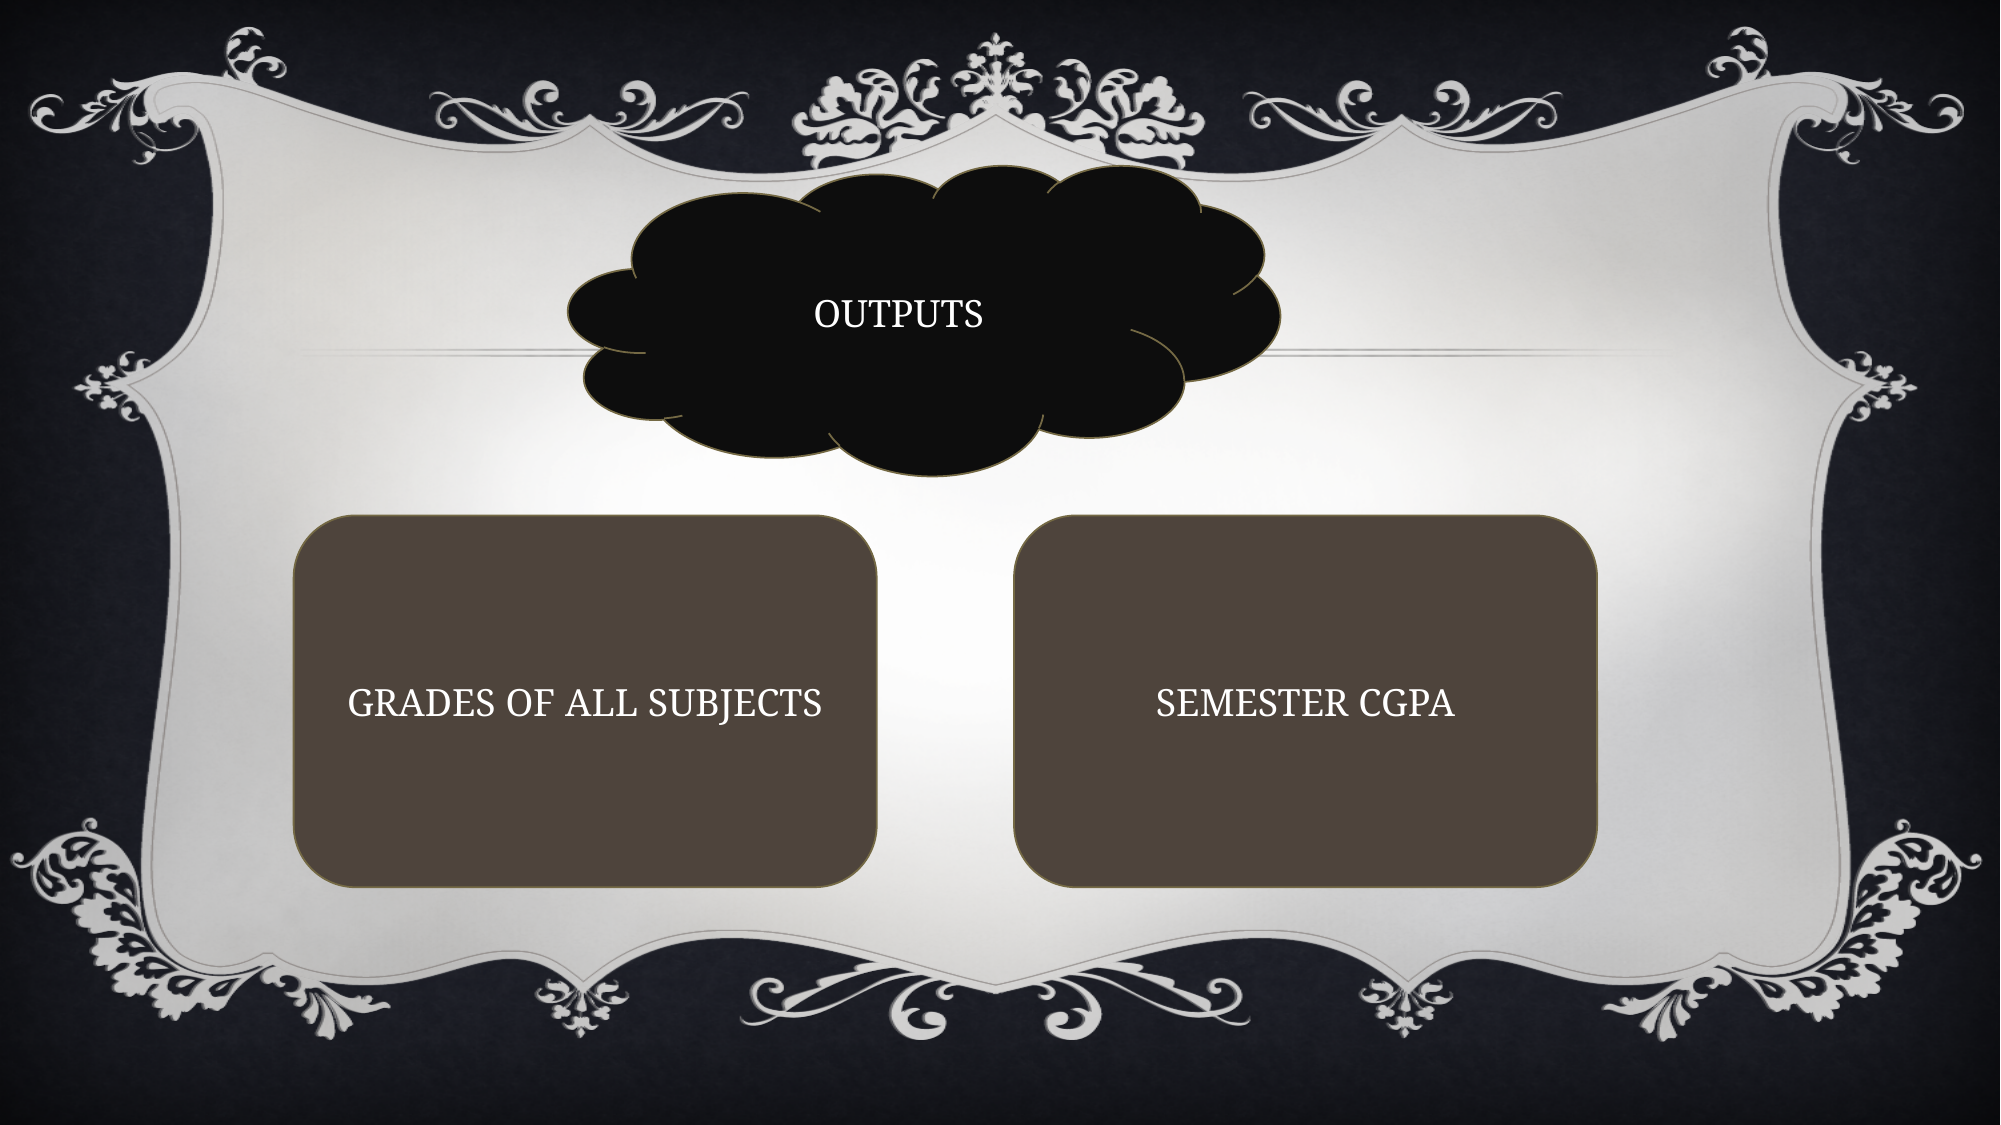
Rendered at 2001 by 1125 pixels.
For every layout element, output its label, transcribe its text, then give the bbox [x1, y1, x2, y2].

picture [0, 419, 2000, 1125]
picture [0, 0, 2000, 265]
text_box OUTPUTS [566, 164, 1282, 478]
text_box GRADES OF ALL SUBJECTS [292, 514, 878, 889]
text_box SEMESTER CGPA [1013, 514, 1599, 889]
